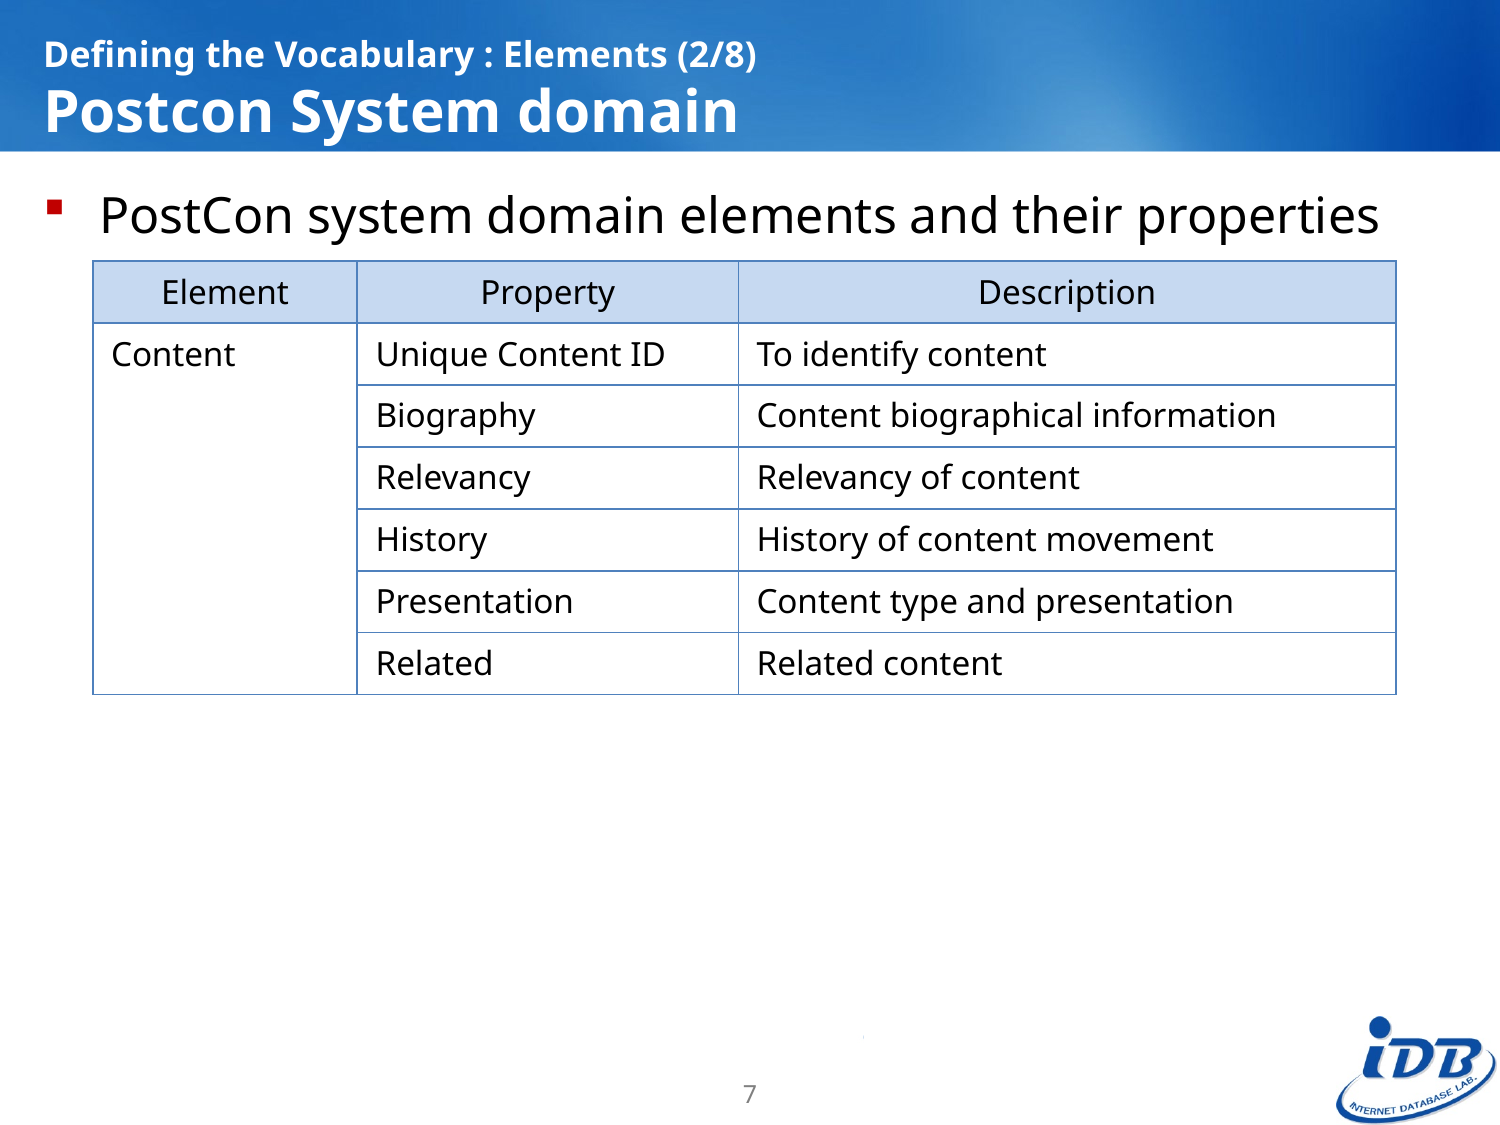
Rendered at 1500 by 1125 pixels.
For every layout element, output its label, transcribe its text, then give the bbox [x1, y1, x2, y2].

table_cell Related content [739, 633, 1395, 694]
table_cell Relevancy [358, 448, 738, 508]
table_cell Biography [358, 386, 738, 446]
table_cell To identify content [739, 324, 1395, 384]
title Defining the Vocabulary : Elements (2/8) Postcon System domain [28, 23, 1472, 153]
text_box PostCon system domain elements and their properties [28, 175, 1472, 1067]
table_cell Presentation [358, 572, 738, 632]
table_cell History of content movement [739, 510, 1395, 570]
table_cell Content type and presentation [739, 572, 1395, 632]
table_cell History [358, 510, 738, 570]
table_cell Content [94, 324, 356, 694]
table_cell Content biographical information [739, 386, 1395, 446]
table_cell Relevancy of content [739, 448, 1395, 508]
table_header Element [94, 262, 356, 322]
table_header Description [739, 262, 1395, 322]
table_cell Related [358, 633, 738, 694]
slide_number 7 [688, 1078, 812, 1114]
picture [0, 0, 1500, 1125]
table_cell Unique Content ID [358, 324, 738, 384]
table_header Property [358, 262, 738, 322]
